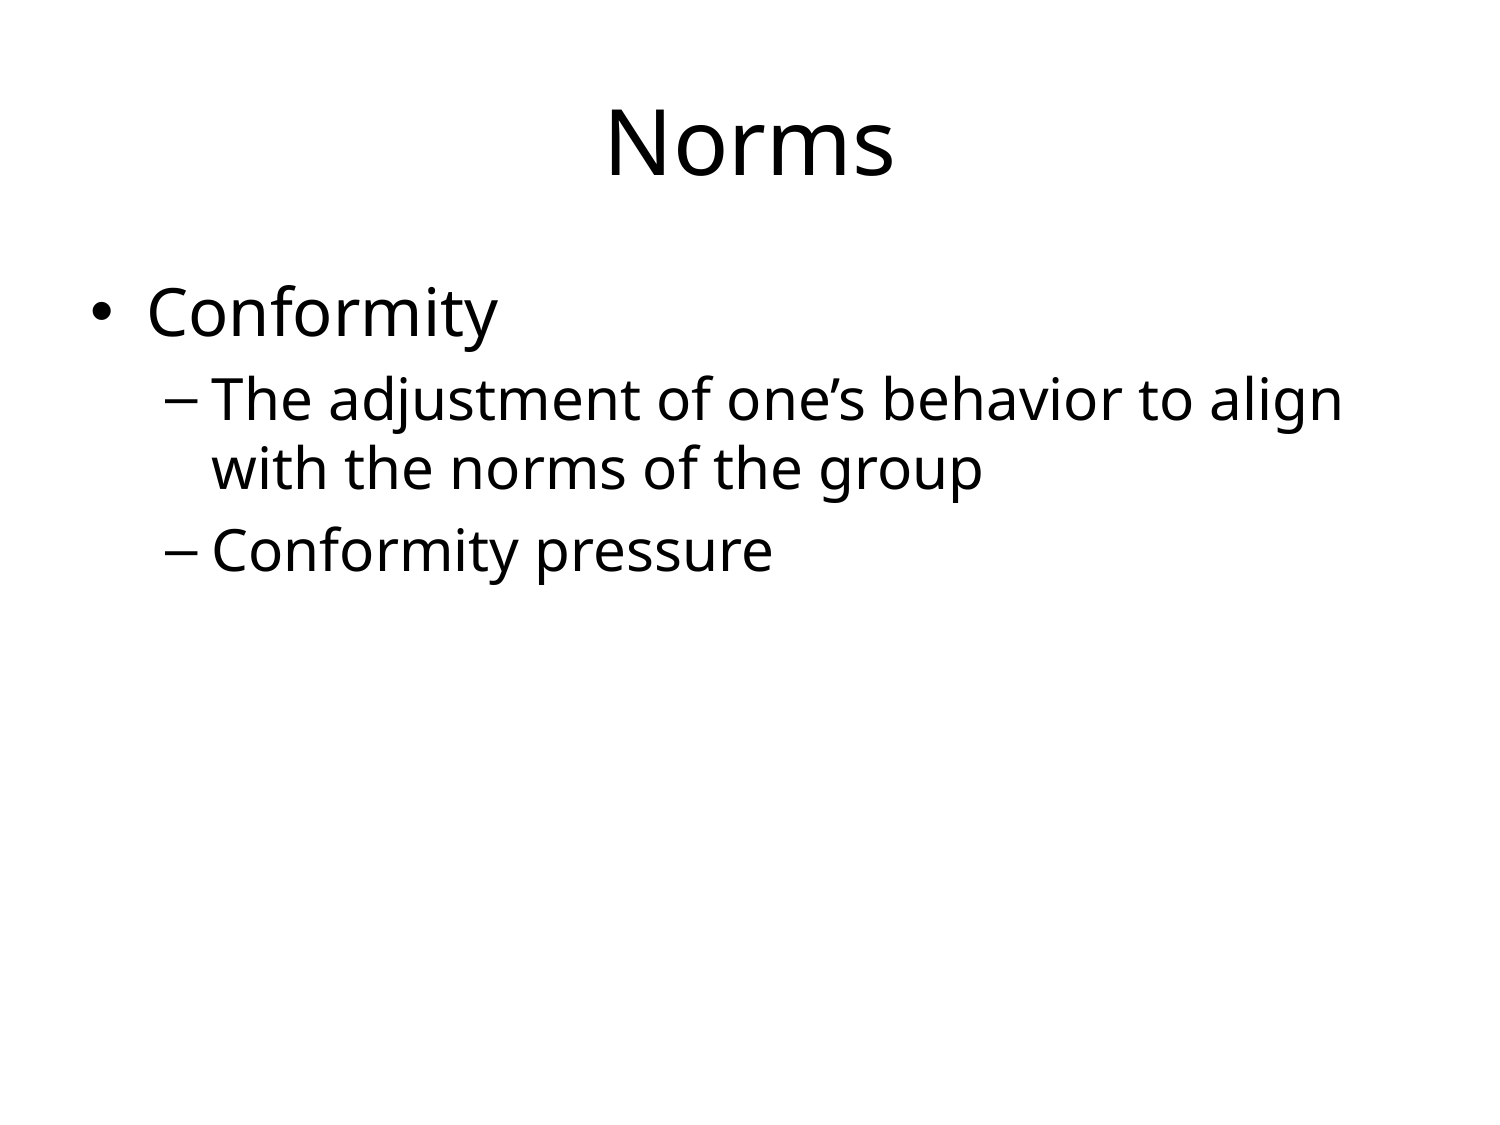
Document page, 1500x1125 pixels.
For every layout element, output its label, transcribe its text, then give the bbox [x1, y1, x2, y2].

list Conformity The adjustment of one’s behavior to align with the norms of the group Conformity pressure [75, 262, 1425, 1005]
title Norms [75, 45, 1425, 233]
